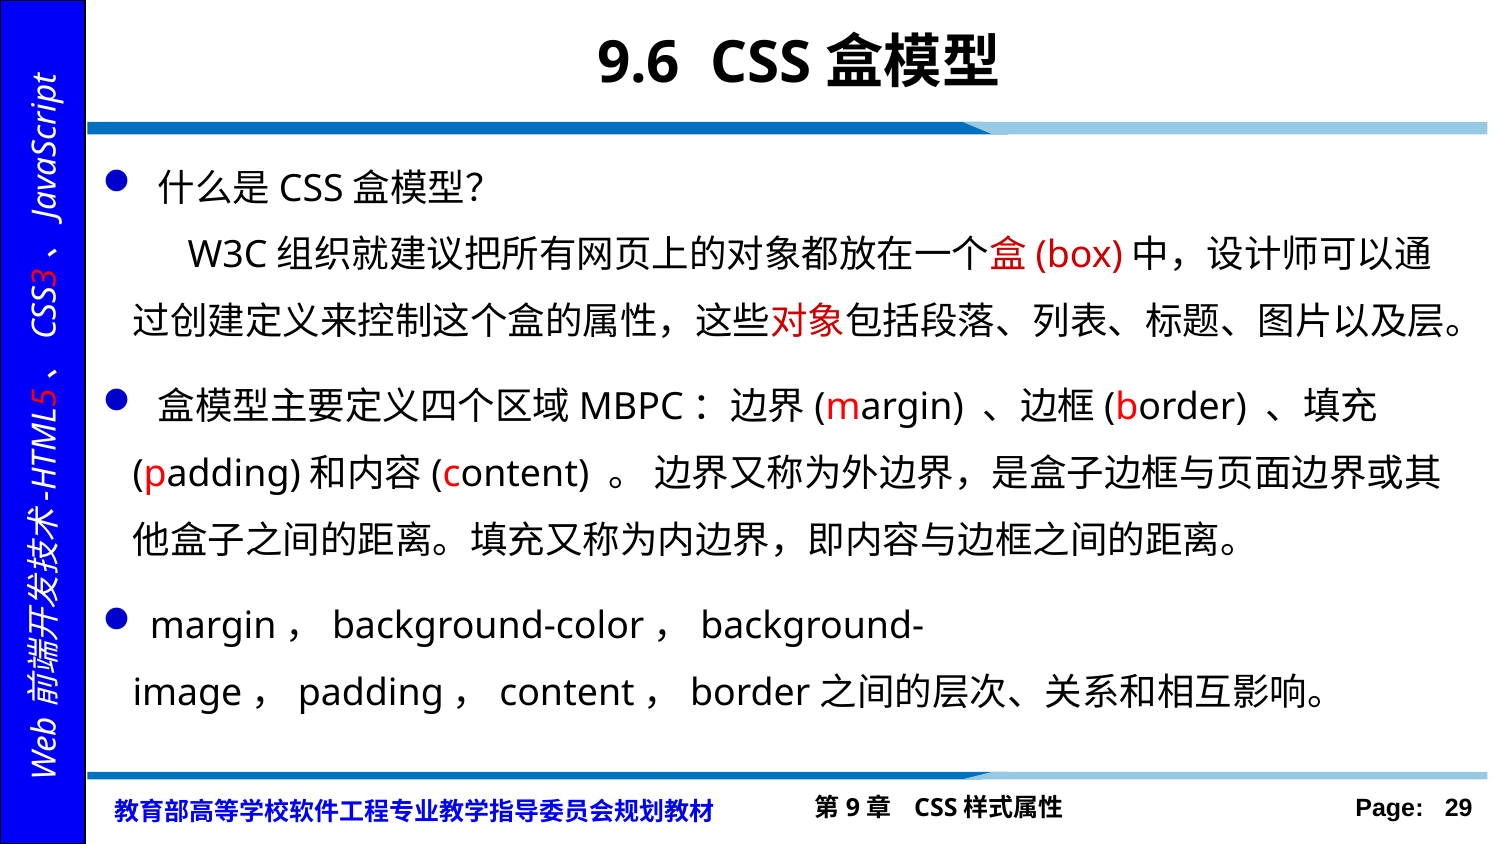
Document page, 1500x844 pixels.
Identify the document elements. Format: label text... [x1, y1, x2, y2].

title 9.6 CSS盒模型 [161, 11, 1436, 106]
list 什么是CSS盒模型？ W3C组织就建议把所有网页上的对象都放在一个盒(box)中，设计师可以通过创建定义来控制这个盒的属性，这些对象包括段落、列表、标题、图片以及层。 盒模型主要定义四个区域MBPC：边界(margin) 、边框(border) 、填充(padding)和内容(content) 。 边界又称为外边界，是盒子边框与页面边界或其他盒子之间的距离。填充又称为内边界，即内容与边框之间的距离。 margin，background-color，background-image，padding，content，border之间的层次、关系和相互影响。 [86, 133, 1484, 760]
